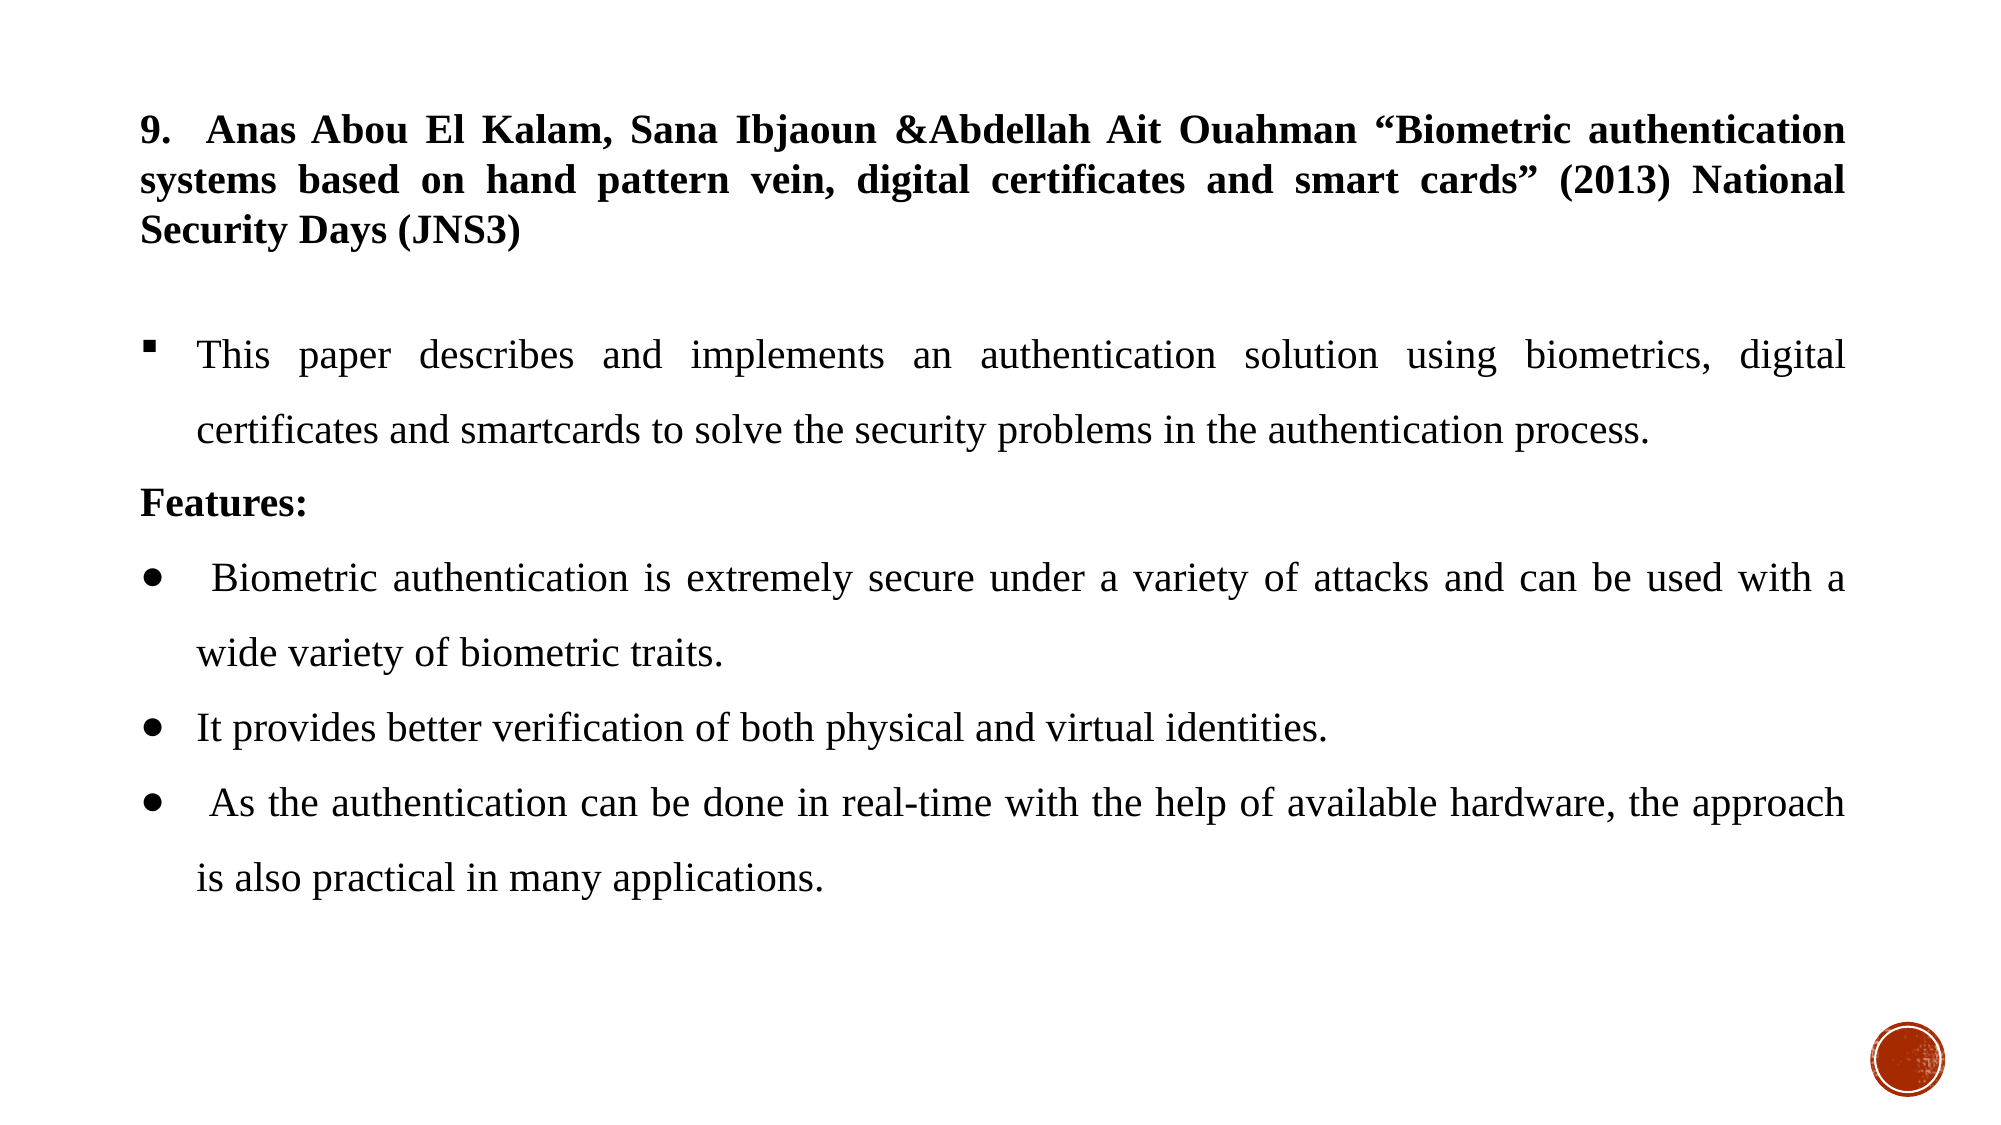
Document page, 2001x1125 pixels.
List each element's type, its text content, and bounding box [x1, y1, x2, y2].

text_box 9. Anas Abou El Kalam, Sana Ibjaoun &Abdellah Ait Ouahman “Biometric authentication systems based on hand pattern vein, digital certificates and smart cards” (2013) National Security Days (JNS3) This paper describes and implements an authentication solution using biometrics, digital certificates and smartcards to solve the security problems in the authentication process. Features: Biometric authentication is extremely secure under a variety of attacks and can be used with a wide variety of biometric traits. It provides better verification of both physical and virtual identities. As the authentication can be done in real-time with the help of available hardware, the approach is also practical in many applications. [125, 94, 1879, 1058]
